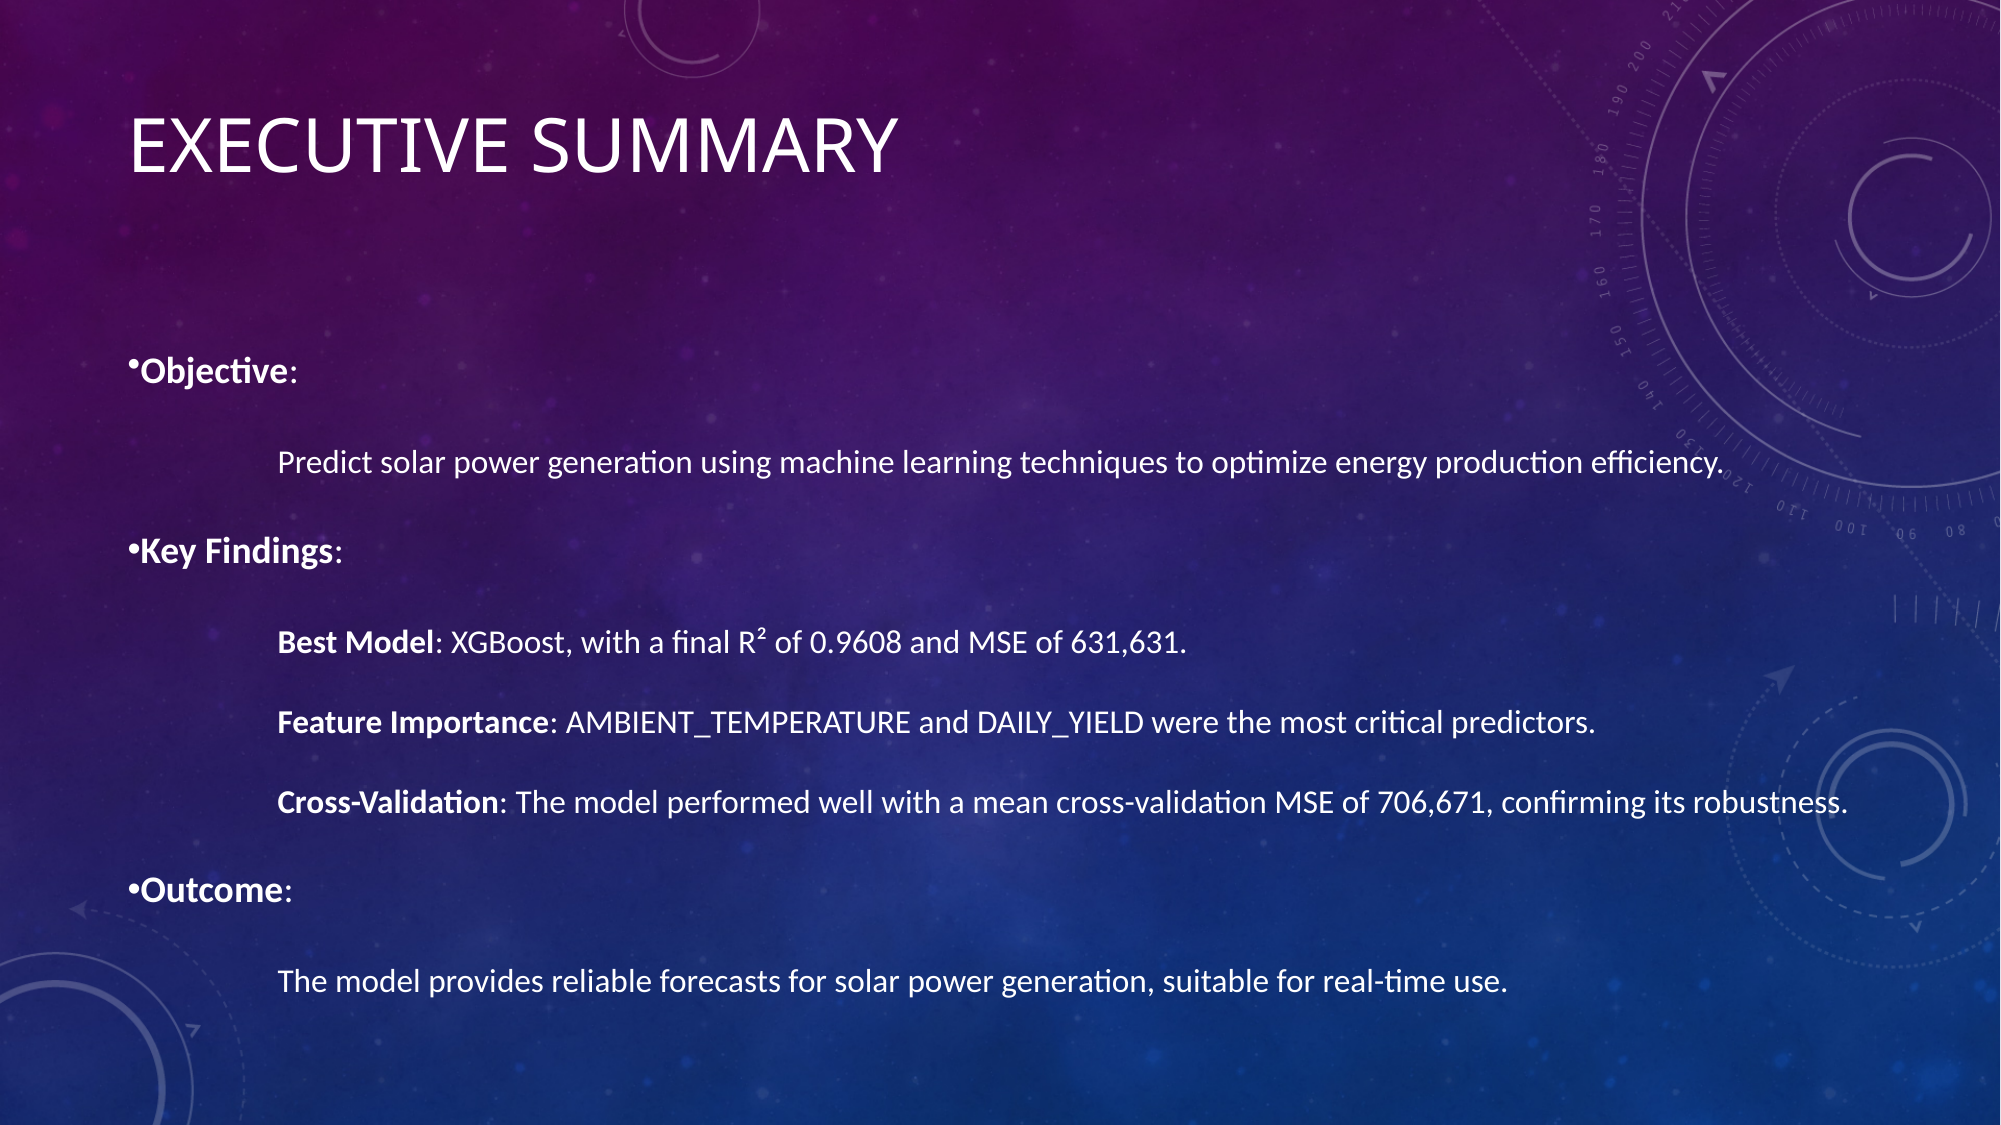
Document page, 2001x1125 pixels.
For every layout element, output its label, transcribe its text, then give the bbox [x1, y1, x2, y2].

list Objective: Predict solar power generation using machine learning techniques to optimize energy production efficiency. Key Findings: Best Model: XGBoost, with a final R² of 0.9608 and MSE of 631,631. Feature Importance: AMBIENT_TEMPERATURE and DAILY_YIELD were the most critical predictors. Cross-Validation: The model performed well with a mean cross-validation MSE of 706,671, confirming its robustness. Outcome: The model provides reliable forecasts for solar power generation, suitable for real-time use. [112, 293, 1904, 1009]
title Executive Summary [112, 23, 1775, 263]
picture [0, 0, 2001, 1125]
